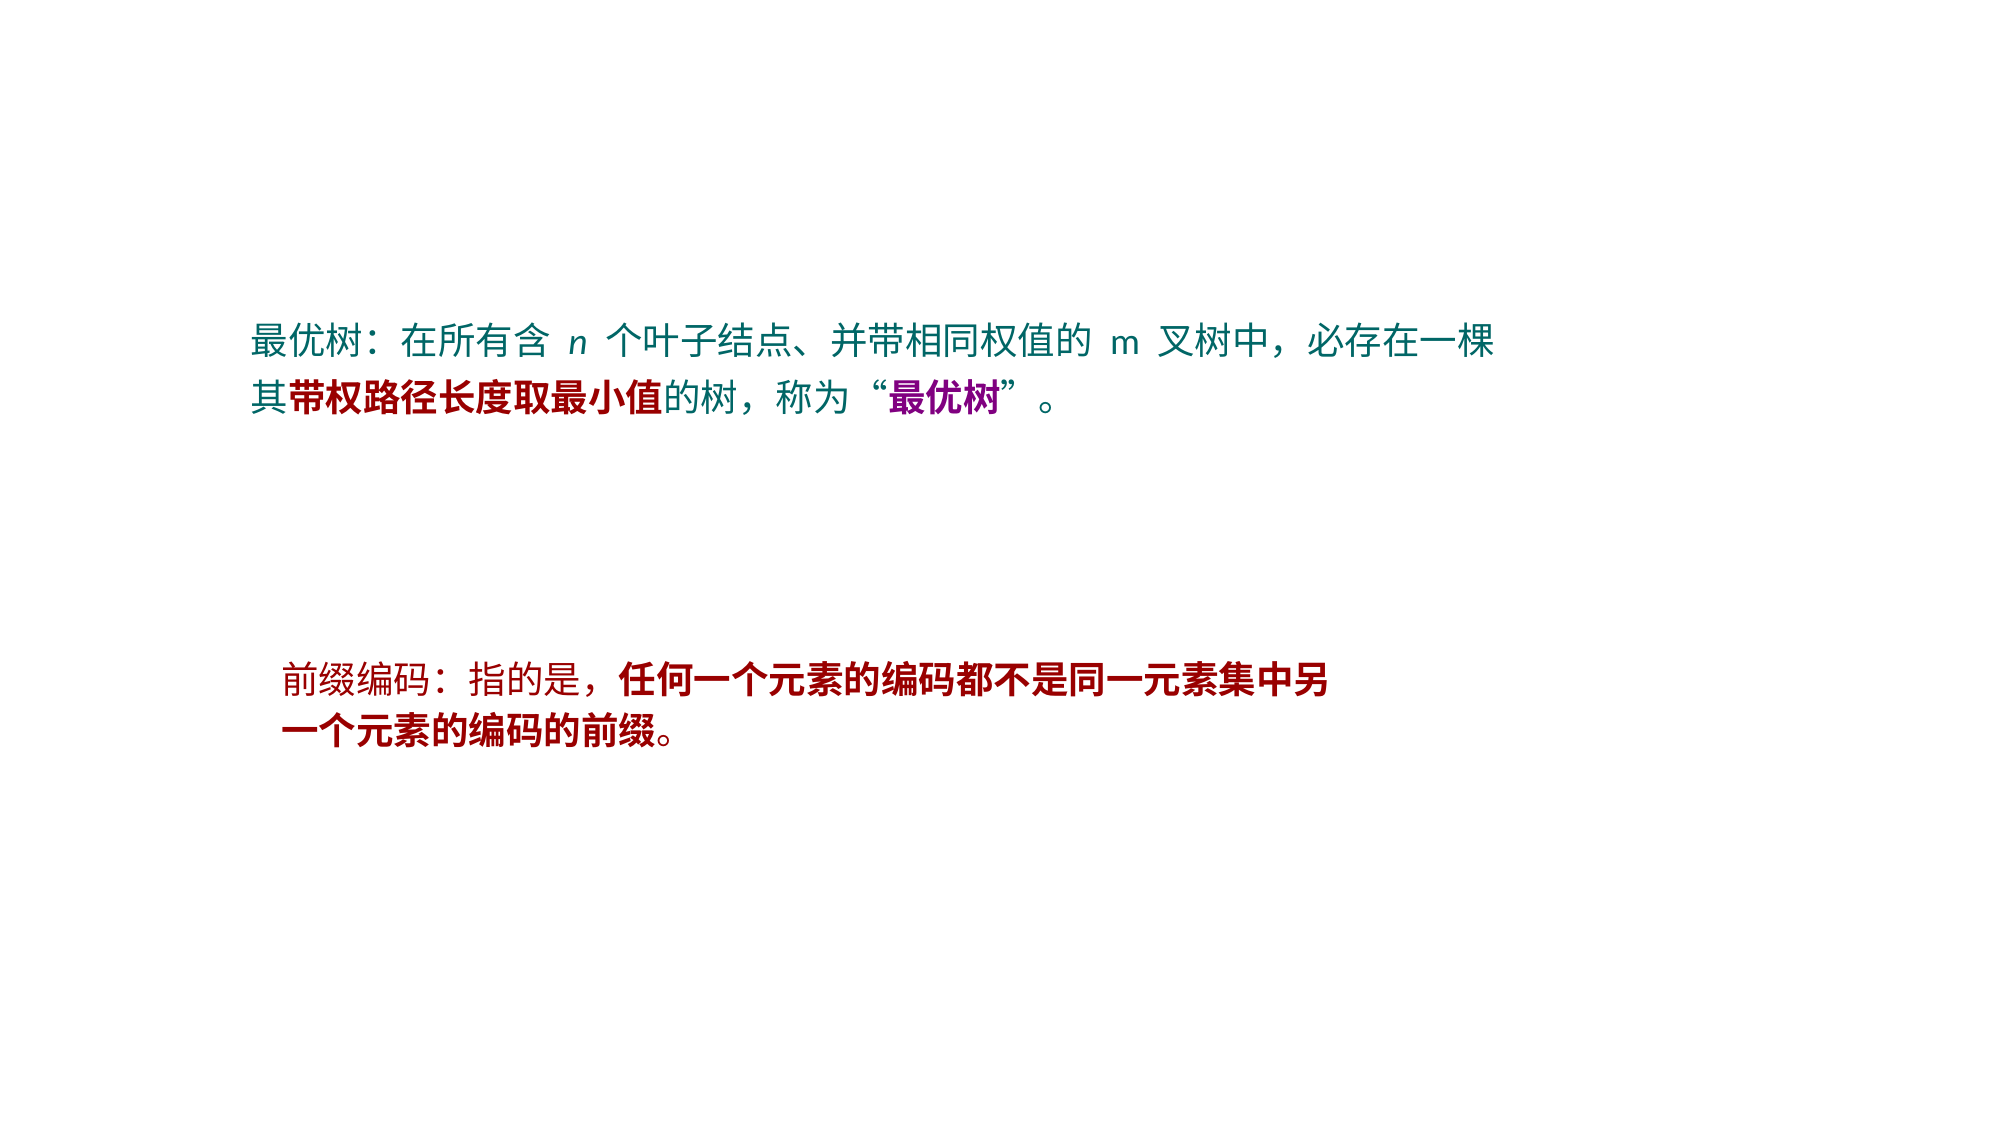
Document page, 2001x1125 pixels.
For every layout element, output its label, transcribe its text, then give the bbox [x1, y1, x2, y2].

text_box 前缀编码：指的是，任何一个元素的编码都不是同一元素集中另一个元素的编码的前缀。 [266, 641, 1358, 760]
text_box 最优树：在所有含 n 个叶子结点、并带相同权值的 m 叉树中，必存在一棵其带权路径长度取最小值的树，称为“最优树”。 [236, 298, 1542, 426]
